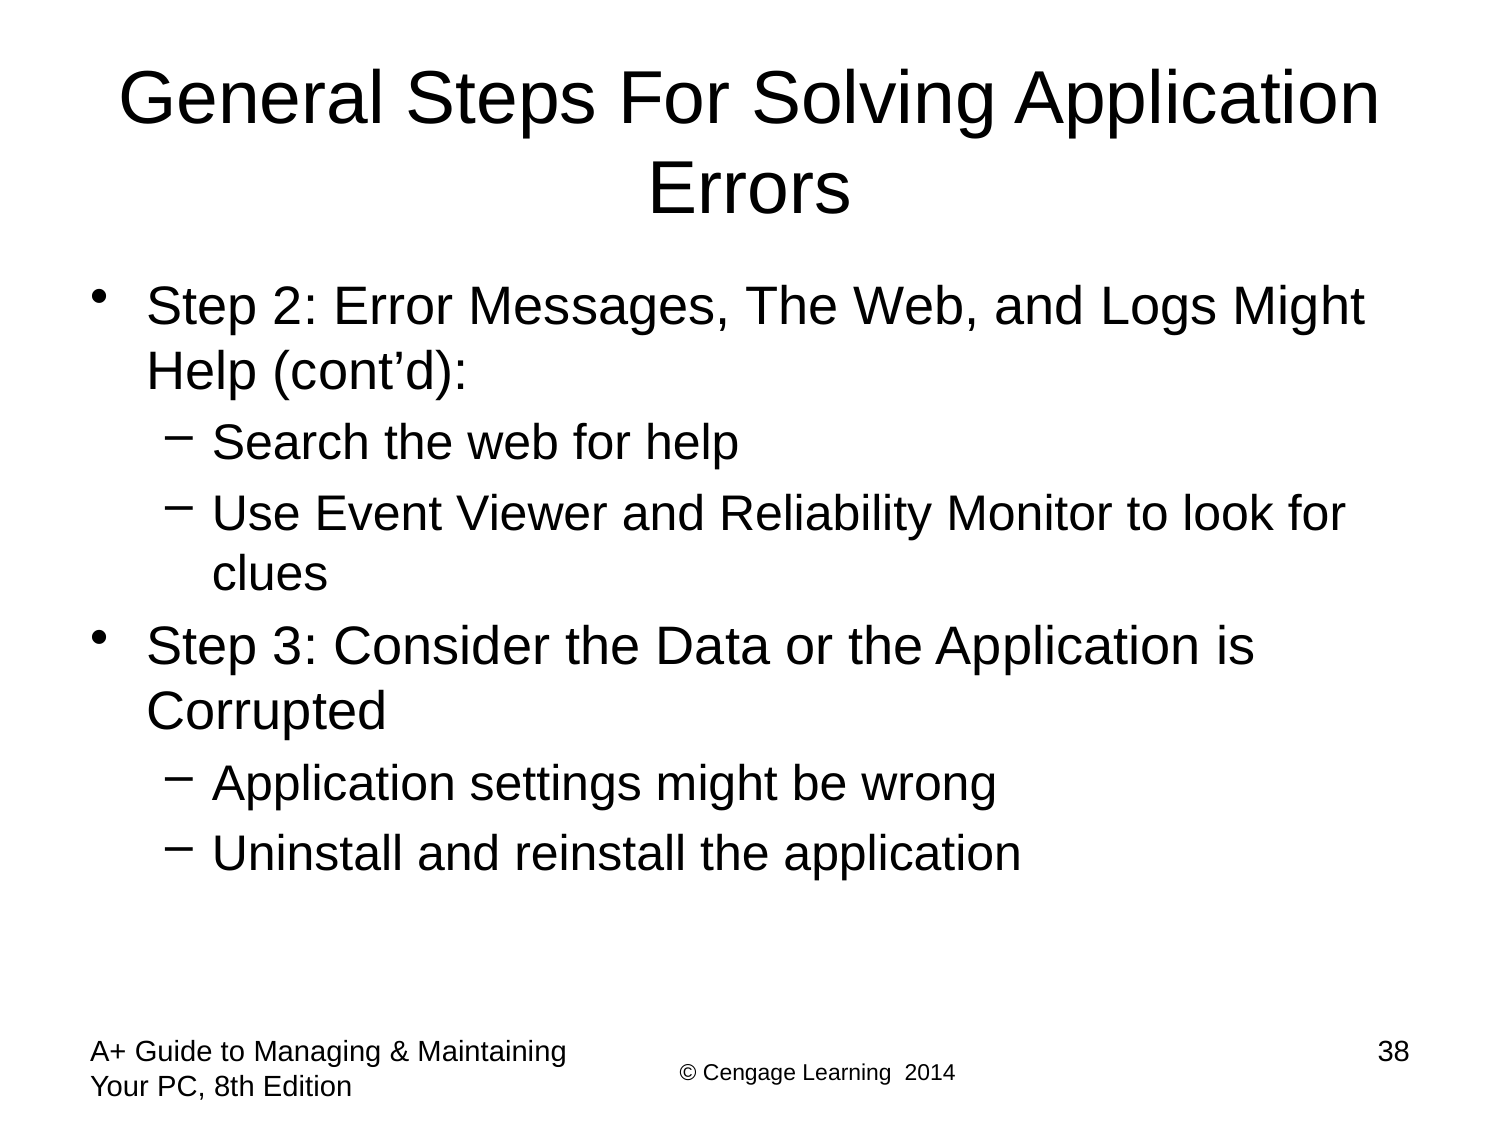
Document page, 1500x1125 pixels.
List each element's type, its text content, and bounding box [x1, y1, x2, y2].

list Step 2: Error Messages, The Web, and Logs Might Help (cont’d): Search the web for help Use Event Viewer and Reliability Monitor to look for clues Step 3: Consider the Data or the Application is Corrupted Application settings might be wrong Uninstall and reinstall the application [75, 262, 1425, 1005]
slide_number 38 [1074, 1024, 1426, 1103]
title General Steps For Solving Application Errors [75, 45, 1425, 233]
footer A+ Guide to Managing & Maintaining Your PC, 8th Edition [74, 1024, 626, 1103]
